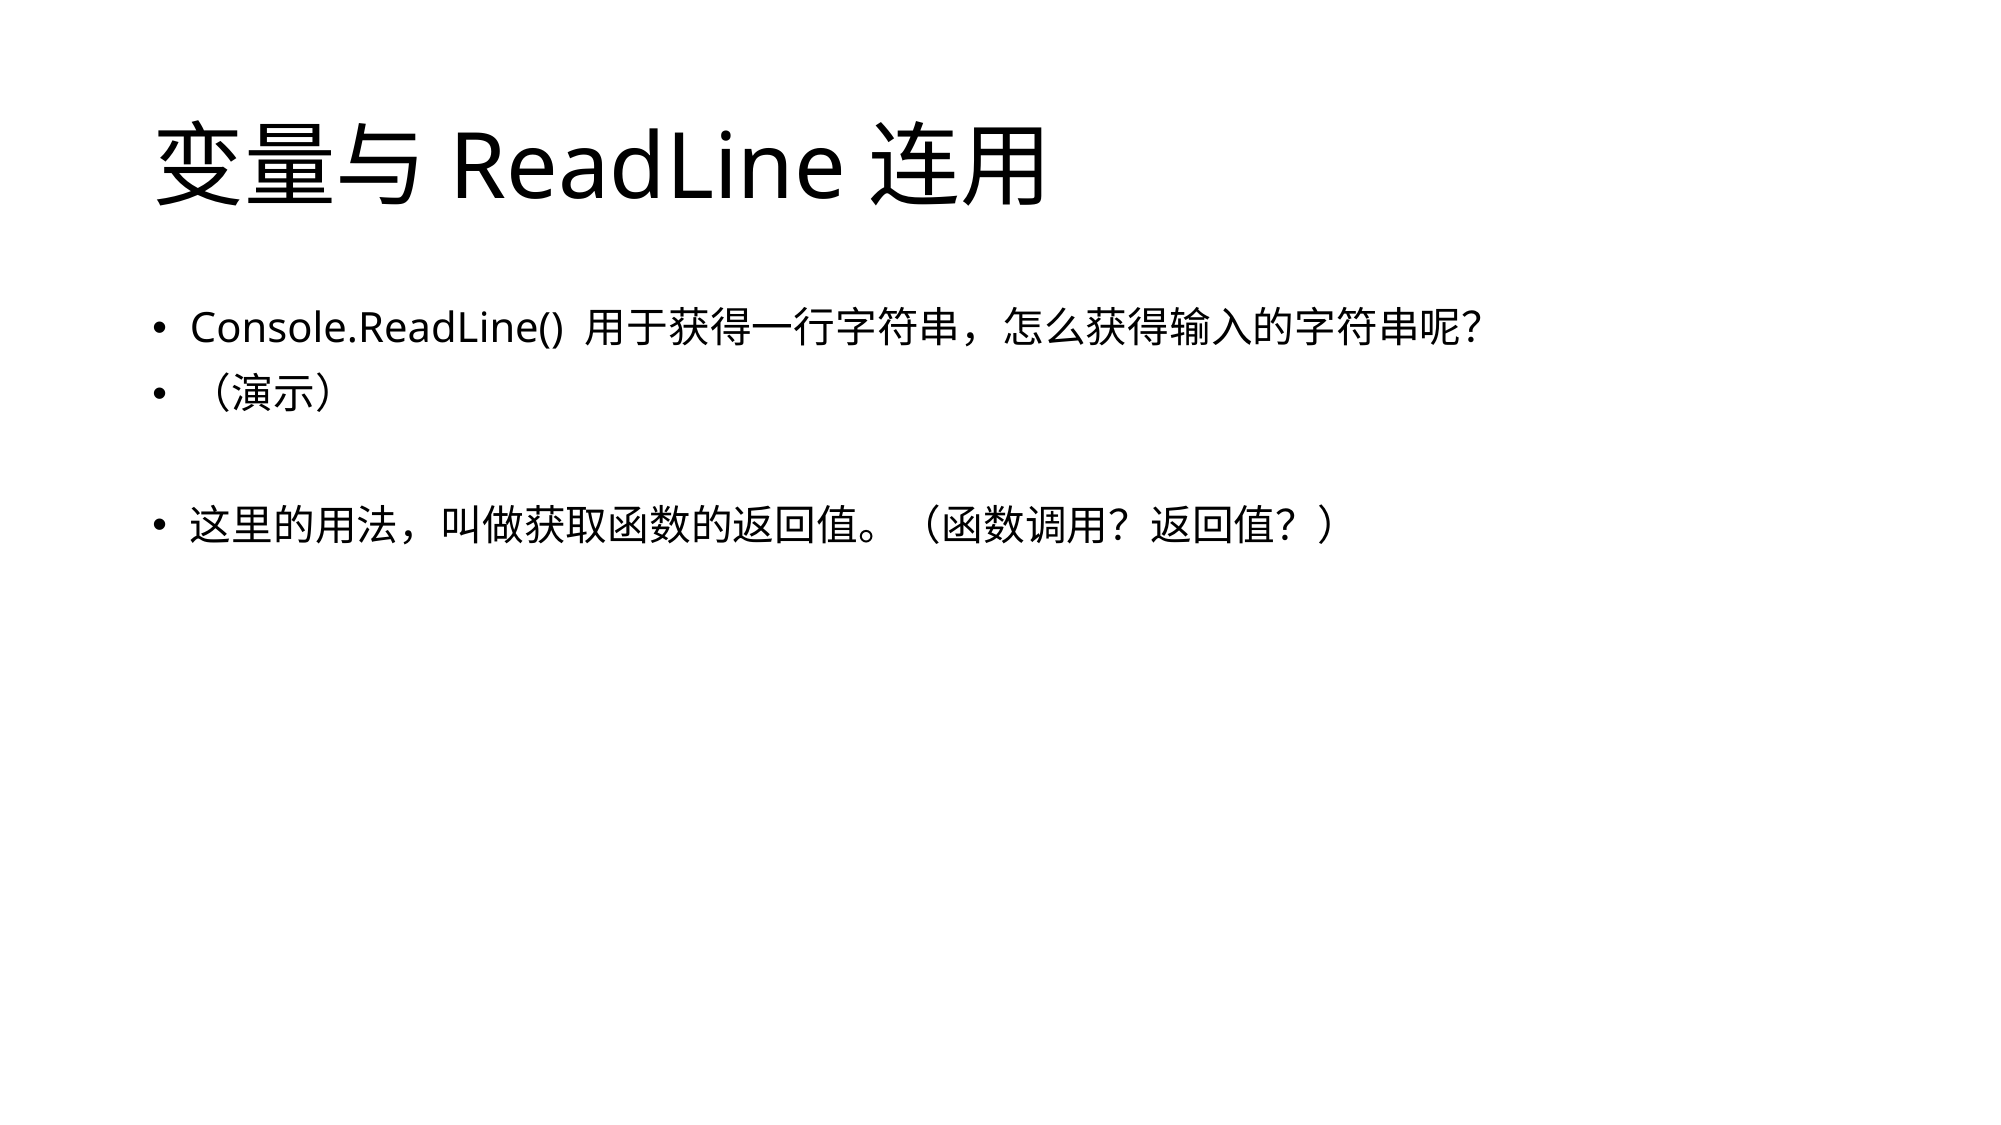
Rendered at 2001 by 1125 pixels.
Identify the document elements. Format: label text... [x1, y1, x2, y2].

list Console.ReadLine() 用于获得一行字符串，怎么获得输入的字符串呢？ （演示） 这里的用法，叫做获取函数的返回值。（函数调用？返回值？） [137, 299, 1863, 1014]
title 变量与ReadLine连用 [137, 59, 1863, 278]
